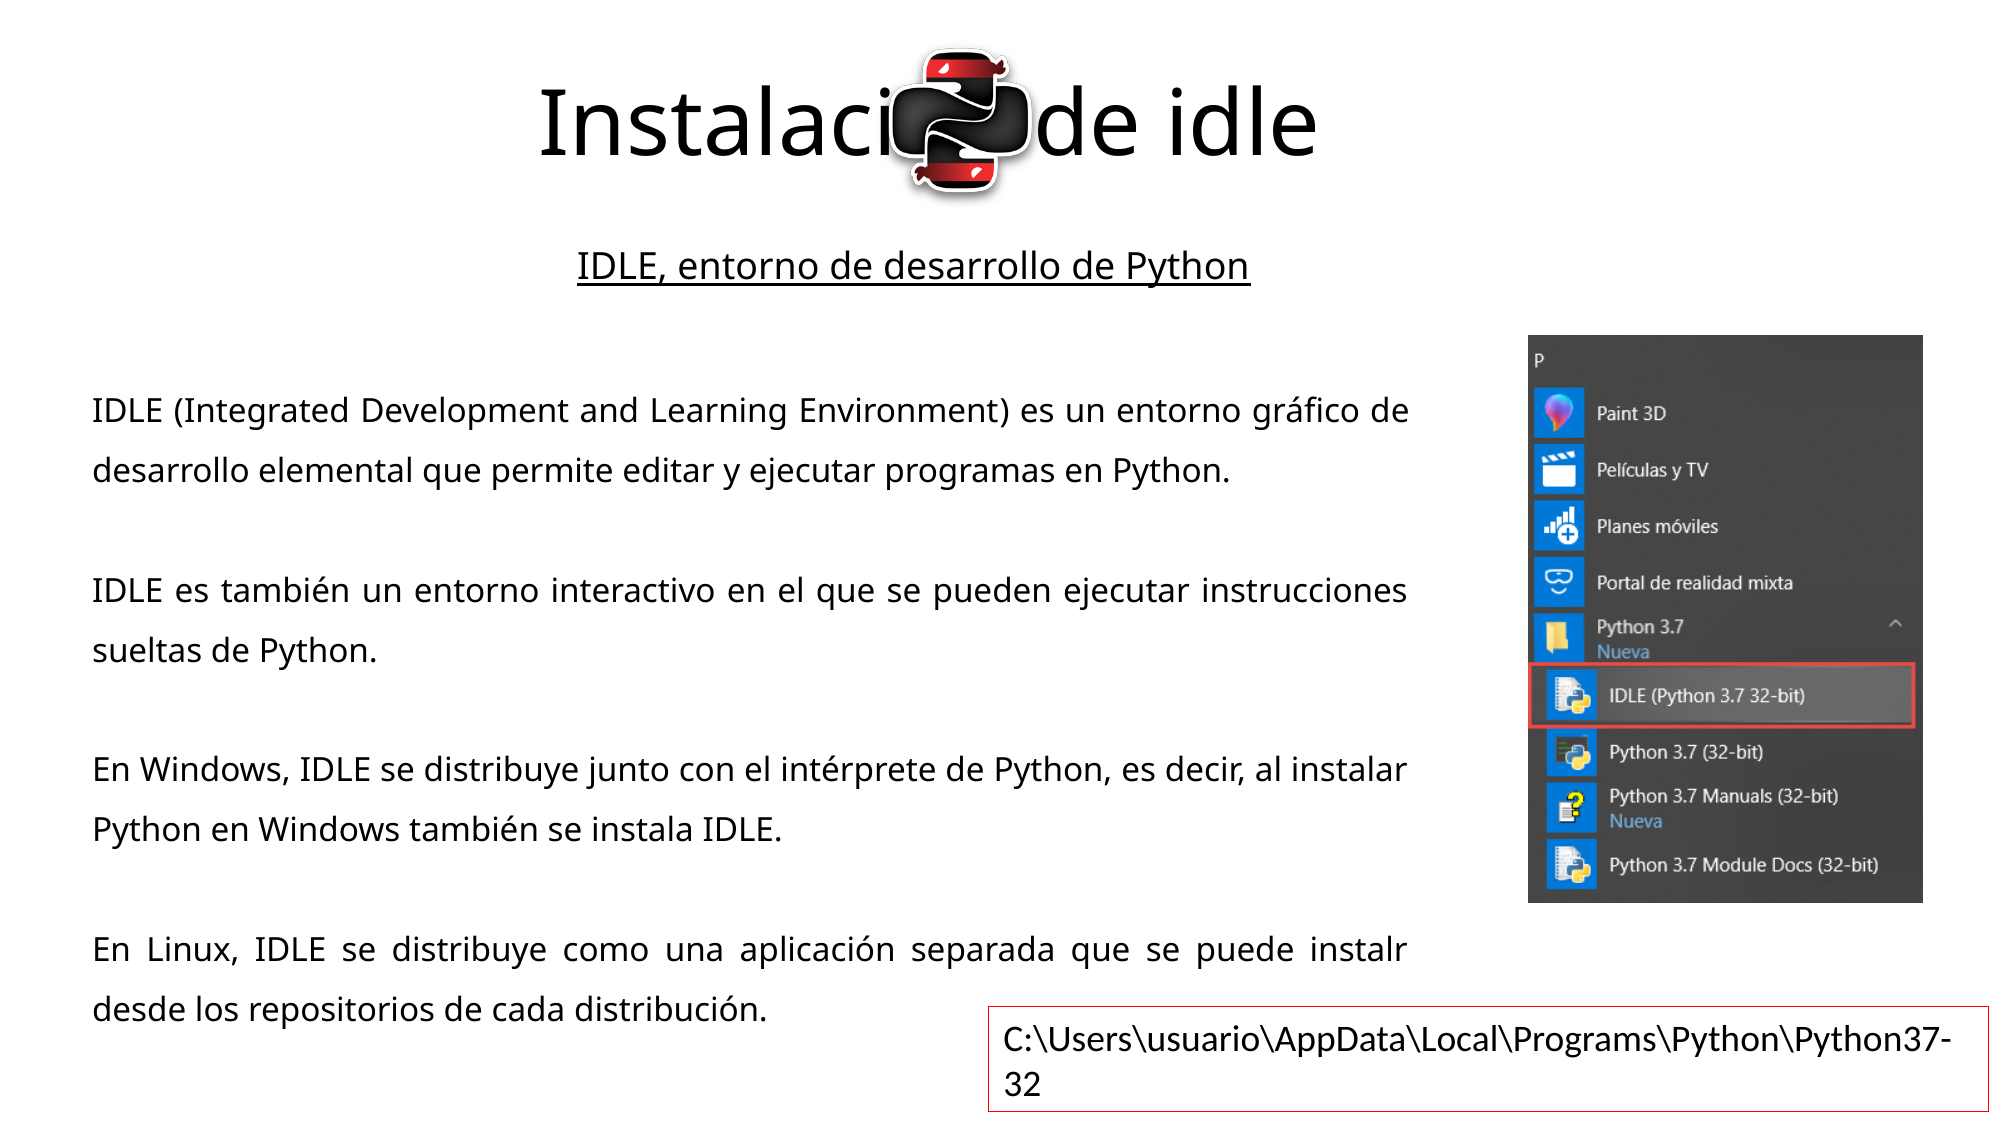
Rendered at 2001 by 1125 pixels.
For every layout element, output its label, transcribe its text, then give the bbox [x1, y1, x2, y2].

picture [875, 40, 1045, 211]
title Instalación de idle [523, 19, 1936, 232]
text_box C:\Users\usuario\AppData\Local\Programs\Python\Python37-32 [988, 1006, 1989, 1112]
picture [1528, 335, 1923, 903]
text_box IDLE, entorno de desarrollo de Python [562, 235, 1266, 295]
text_box IDLE (Integrated Development and Learning Environment) es un entorno gráfico de desarrollo elemental que permite editar y ejecutar programas en Python. IDLE es también un entorno interactivo en el que se pueden ejecutar instrucciones sueltas de Python. En Windows, IDLE se distribuye junto con el intérprete de Python, es decir, al instalar Python en Windows también se instala IDLE. En Linux, IDLE se distribuye como una aplicación separada que se puede instalr desde los repositorios de cada distribución. [77, 361, 1425, 1036]
